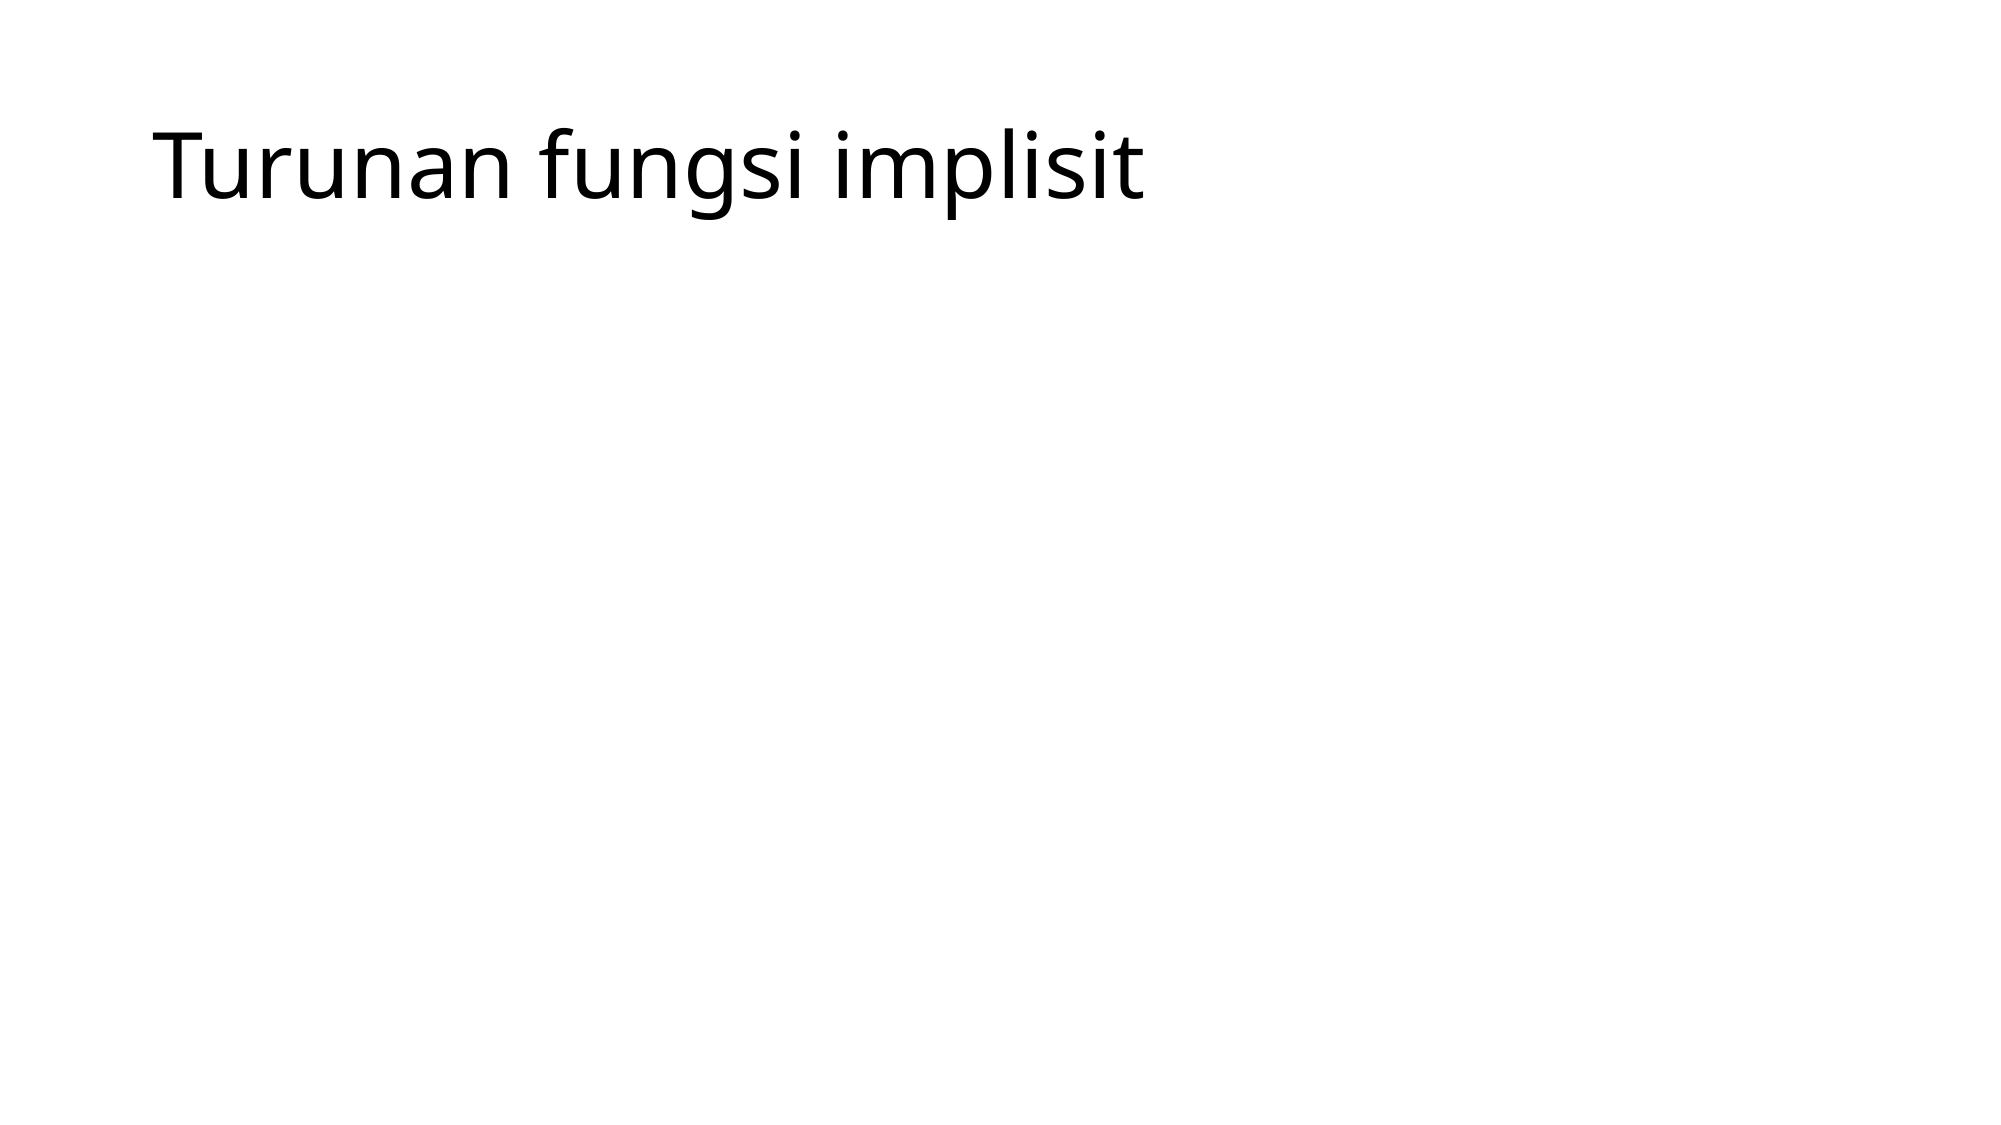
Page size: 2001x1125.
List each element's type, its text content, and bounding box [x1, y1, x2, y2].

title Turunan fungsi implisit [137, 59, 1863, 278]
